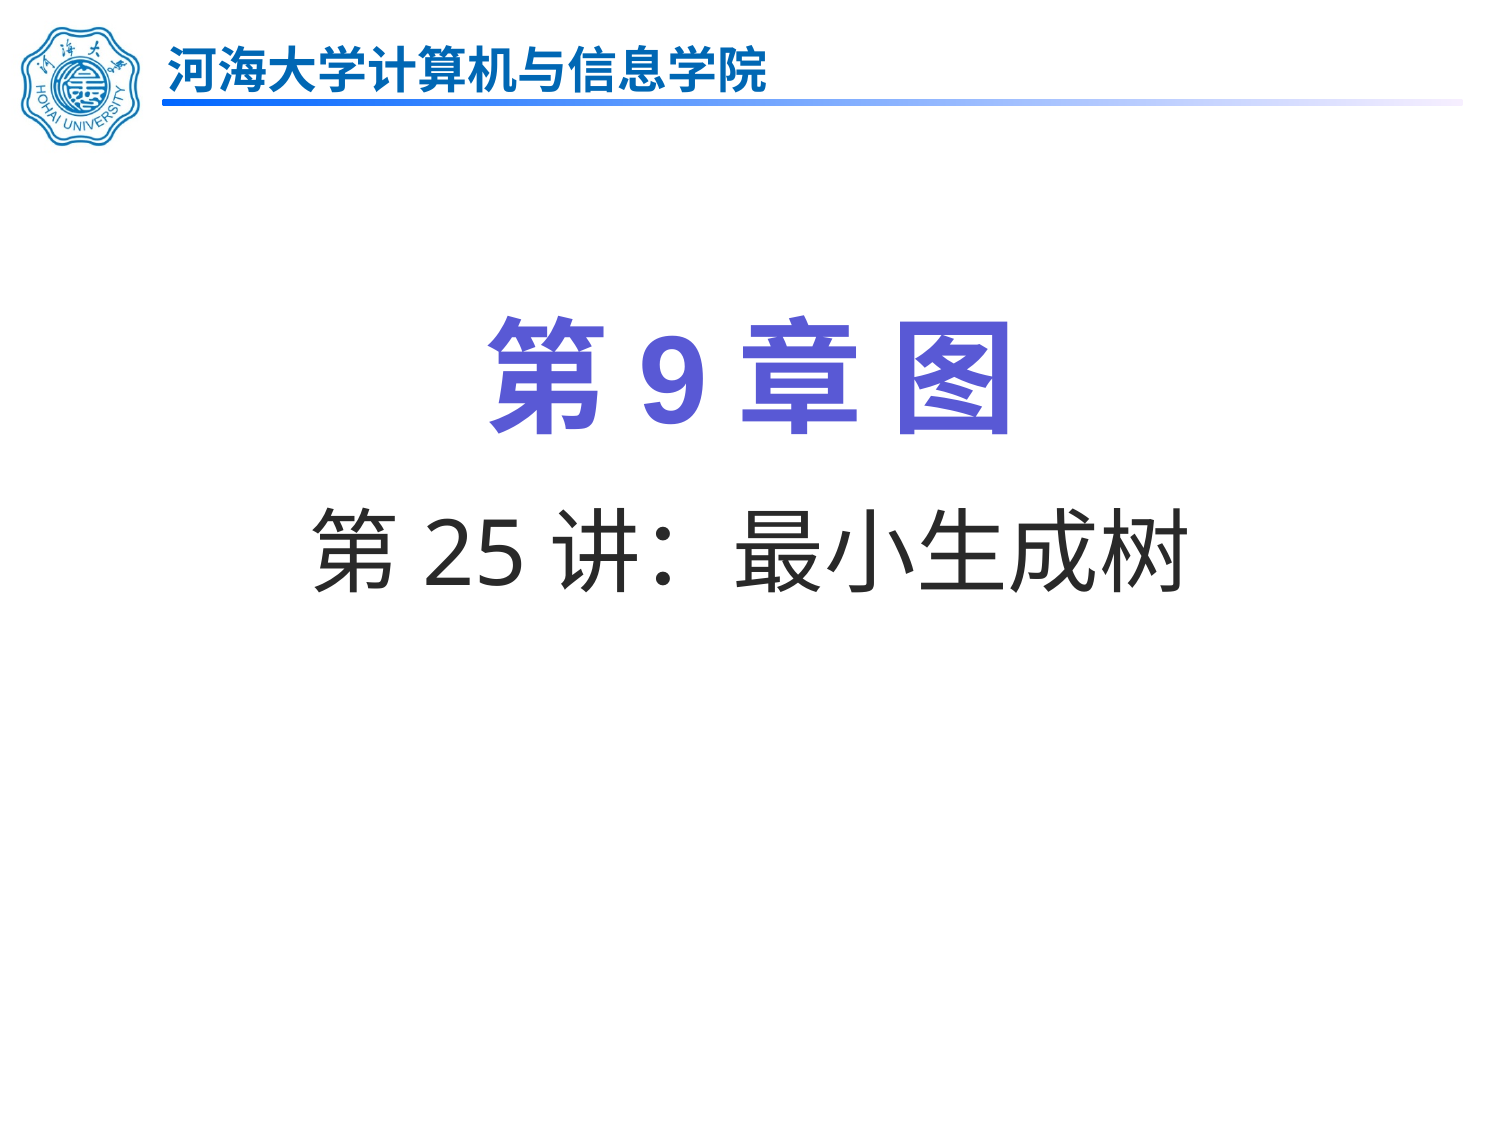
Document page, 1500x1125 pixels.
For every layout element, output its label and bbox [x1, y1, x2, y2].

picture [0, 0, 159, 170]
text_box [159, 30, 1463, 106]
text_box [0, 290, 1500, 768]
